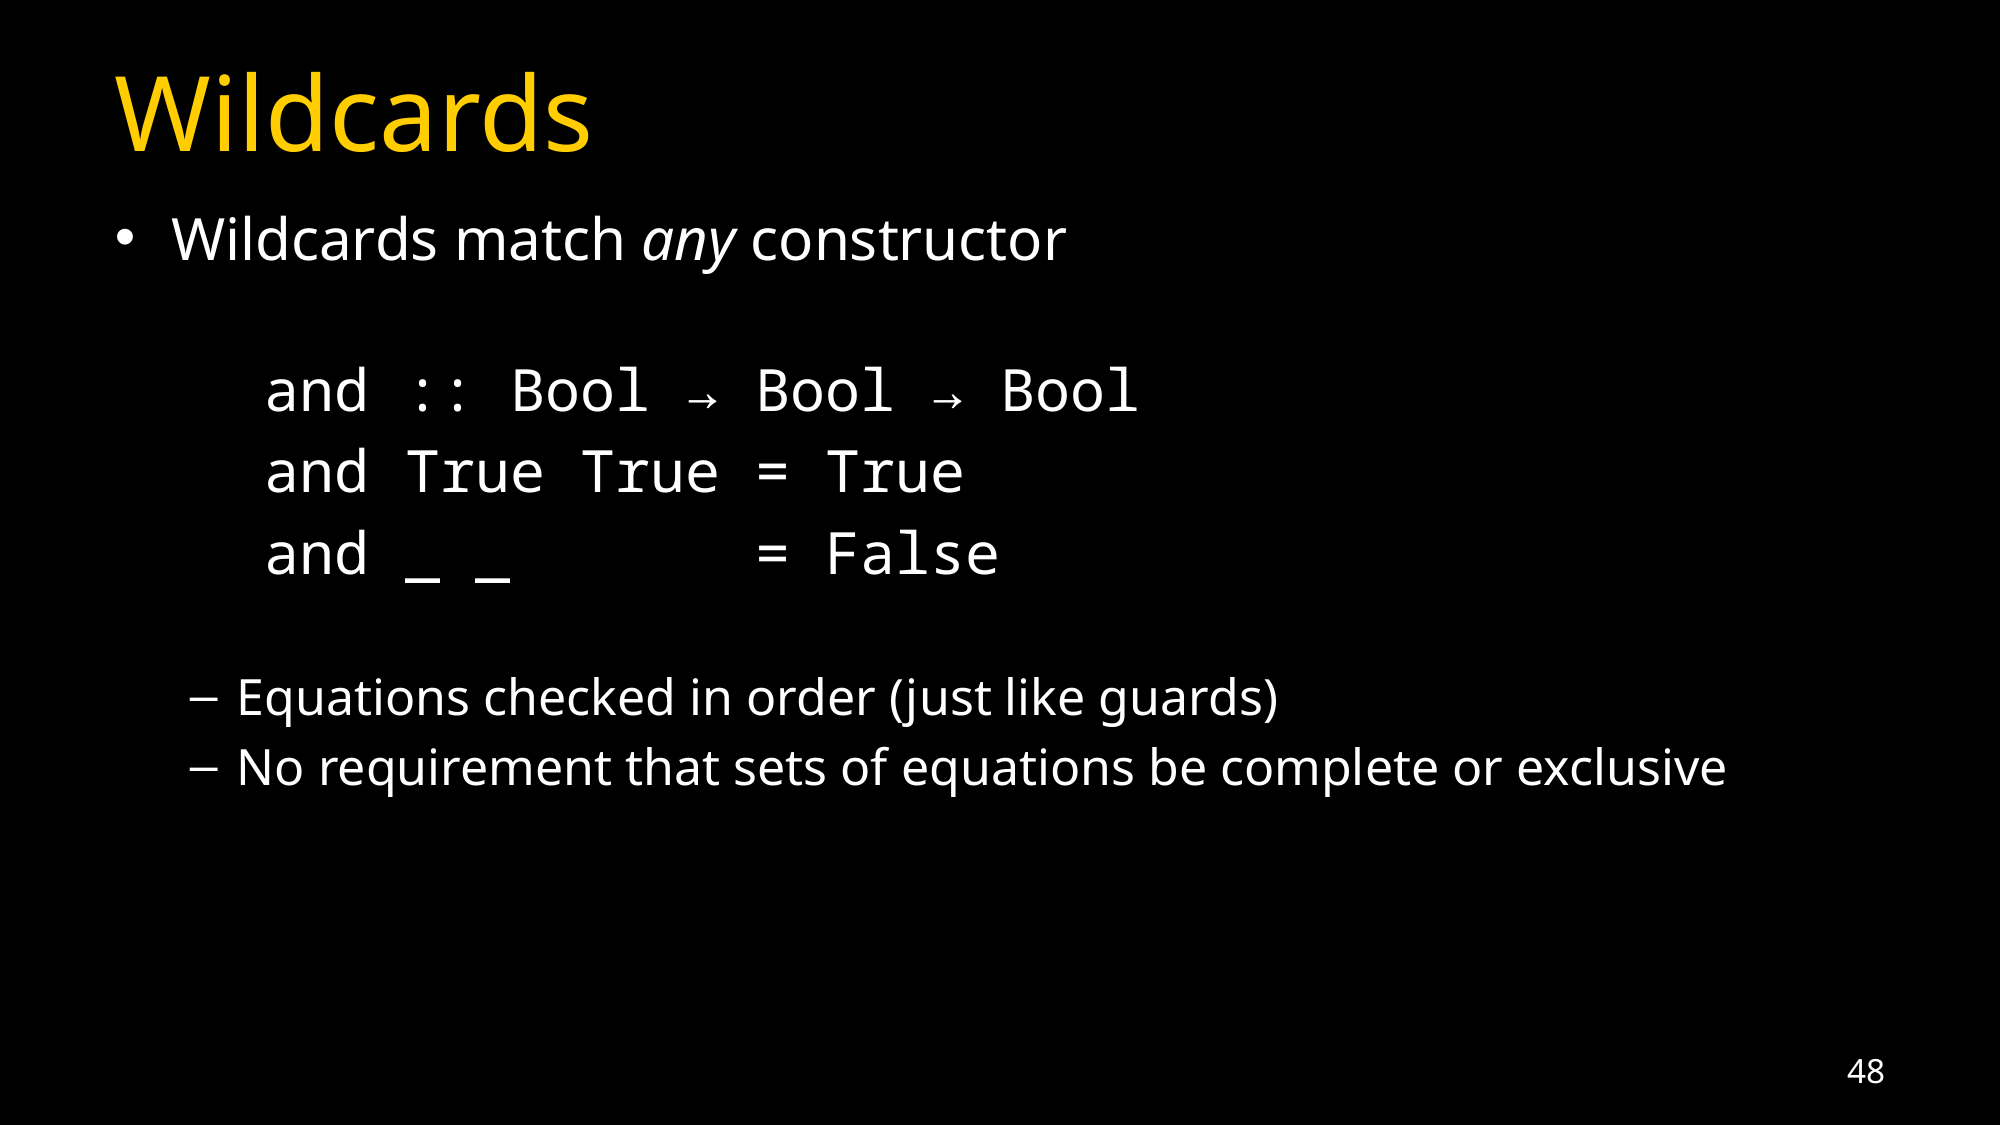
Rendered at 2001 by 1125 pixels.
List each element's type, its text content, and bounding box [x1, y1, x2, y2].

list Wildcards match any constructor and :: Bool → Bool → Bool and True True = True and _ _ = False Equations checked in order (just like guards) No requirement that sets of equations be complete or exclusive [99, 194, 1900, 1005]
title Wildcards [99, 45, 1900, 175]
slide_number 48 [1433, 1042, 1900, 1103]
